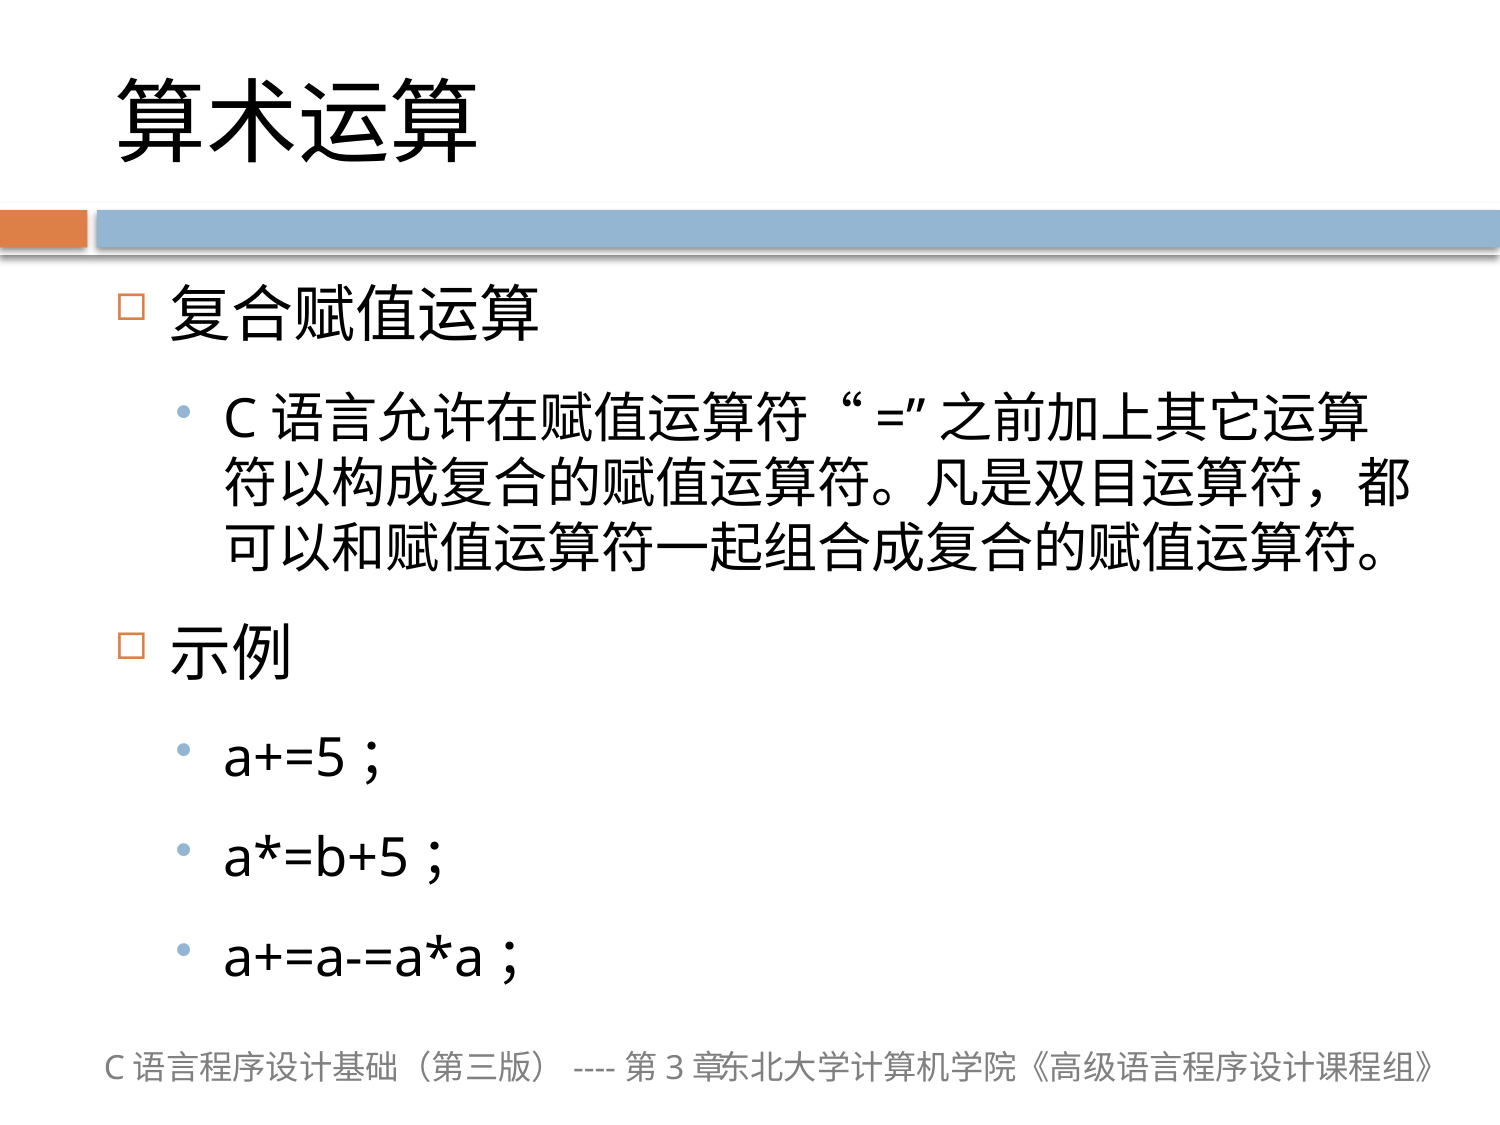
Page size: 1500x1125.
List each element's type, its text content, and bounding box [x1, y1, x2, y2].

list 复合赋值运算 C语言允许在赋值运算符“=”之前加上其它运算符以构成复合的赋值运算符。凡是双目运算符，都可以和赋值运算符一起组合成复合的赋值运算符。 示例 a+=5； a*=b+5； a+=a-=a*a； [100, 267, 1438, 1005]
title 算术运算 [99, 37, 1438, 200]
